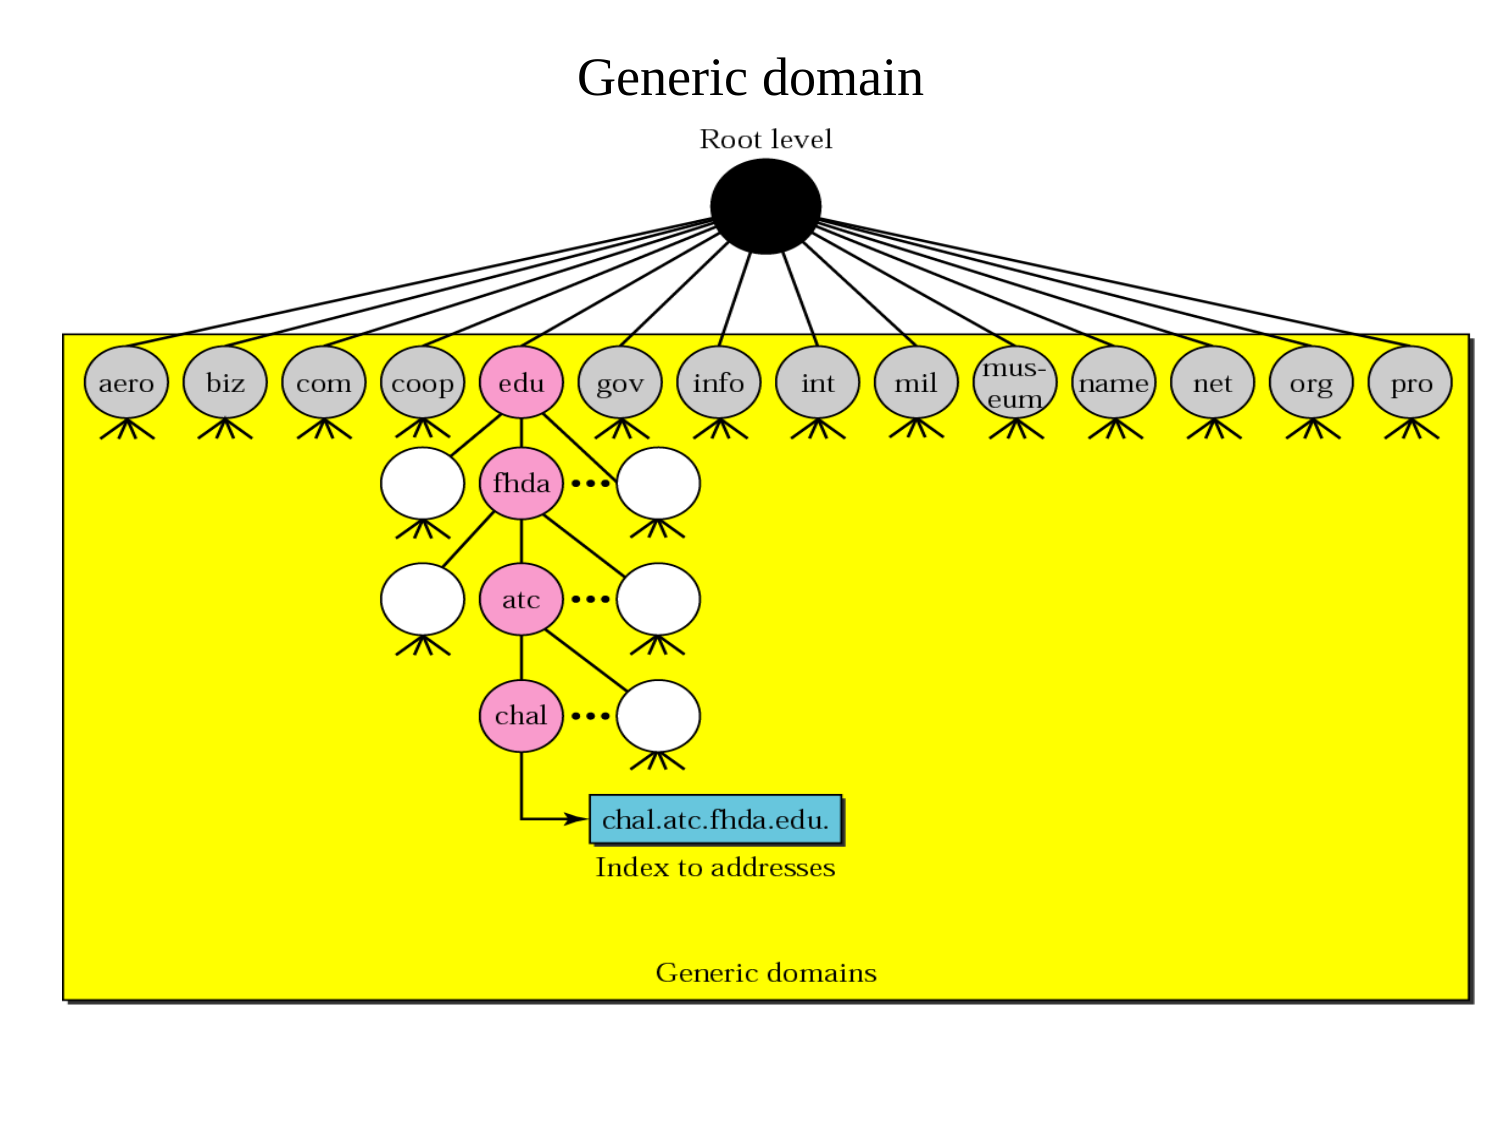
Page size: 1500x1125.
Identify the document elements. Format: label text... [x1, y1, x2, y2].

title Generic domain [75, 0, 1425, 123]
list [62, 124, 1476, 1006]
